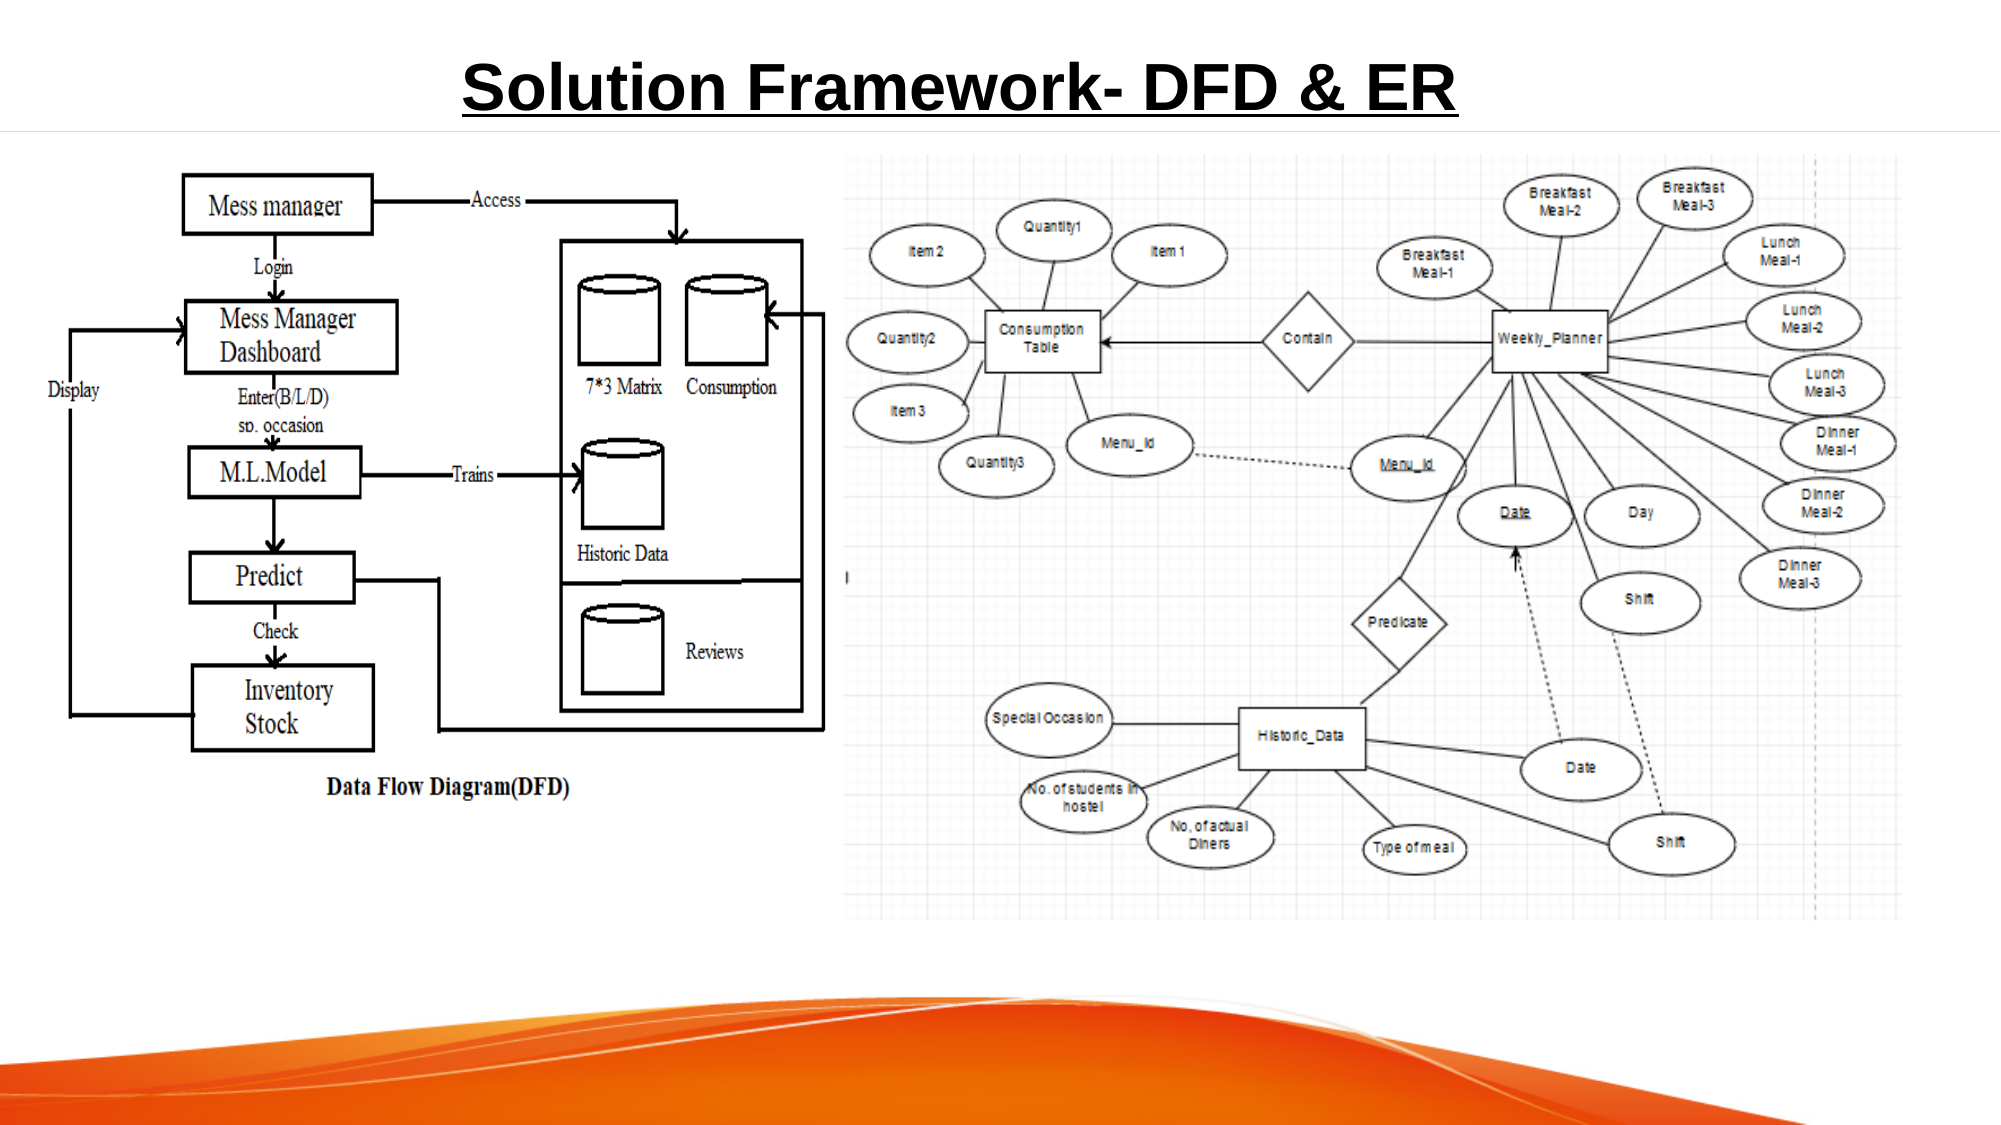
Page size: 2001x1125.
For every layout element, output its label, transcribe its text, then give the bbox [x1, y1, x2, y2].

picture [0, 132, 2000, 1125]
text_box Solution Framework- DFD & ER [35, 35, 1886, 131]
picture [0, 0, 2000, 131]
